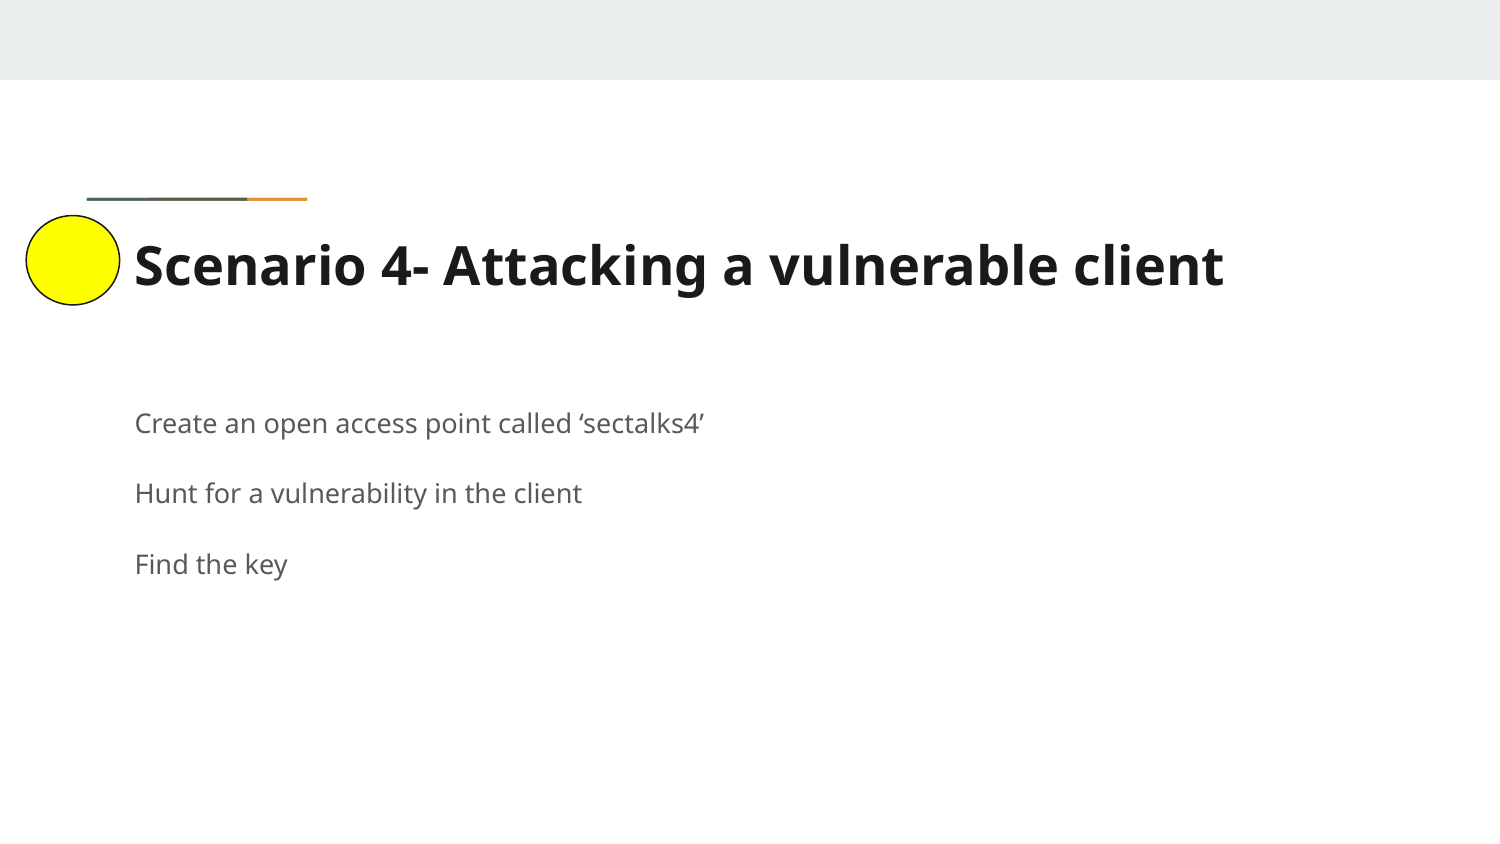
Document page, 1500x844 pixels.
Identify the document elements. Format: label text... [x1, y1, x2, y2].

text_box [26, 215, 120, 305]
title Scenario 4- Attacking a vulnerable client [119, 216, 1381, 305]
list Create an open access point called ‘sectalks4’ Hunt for a vulnerability in the client Find the key [119, 386, 739, 758]
